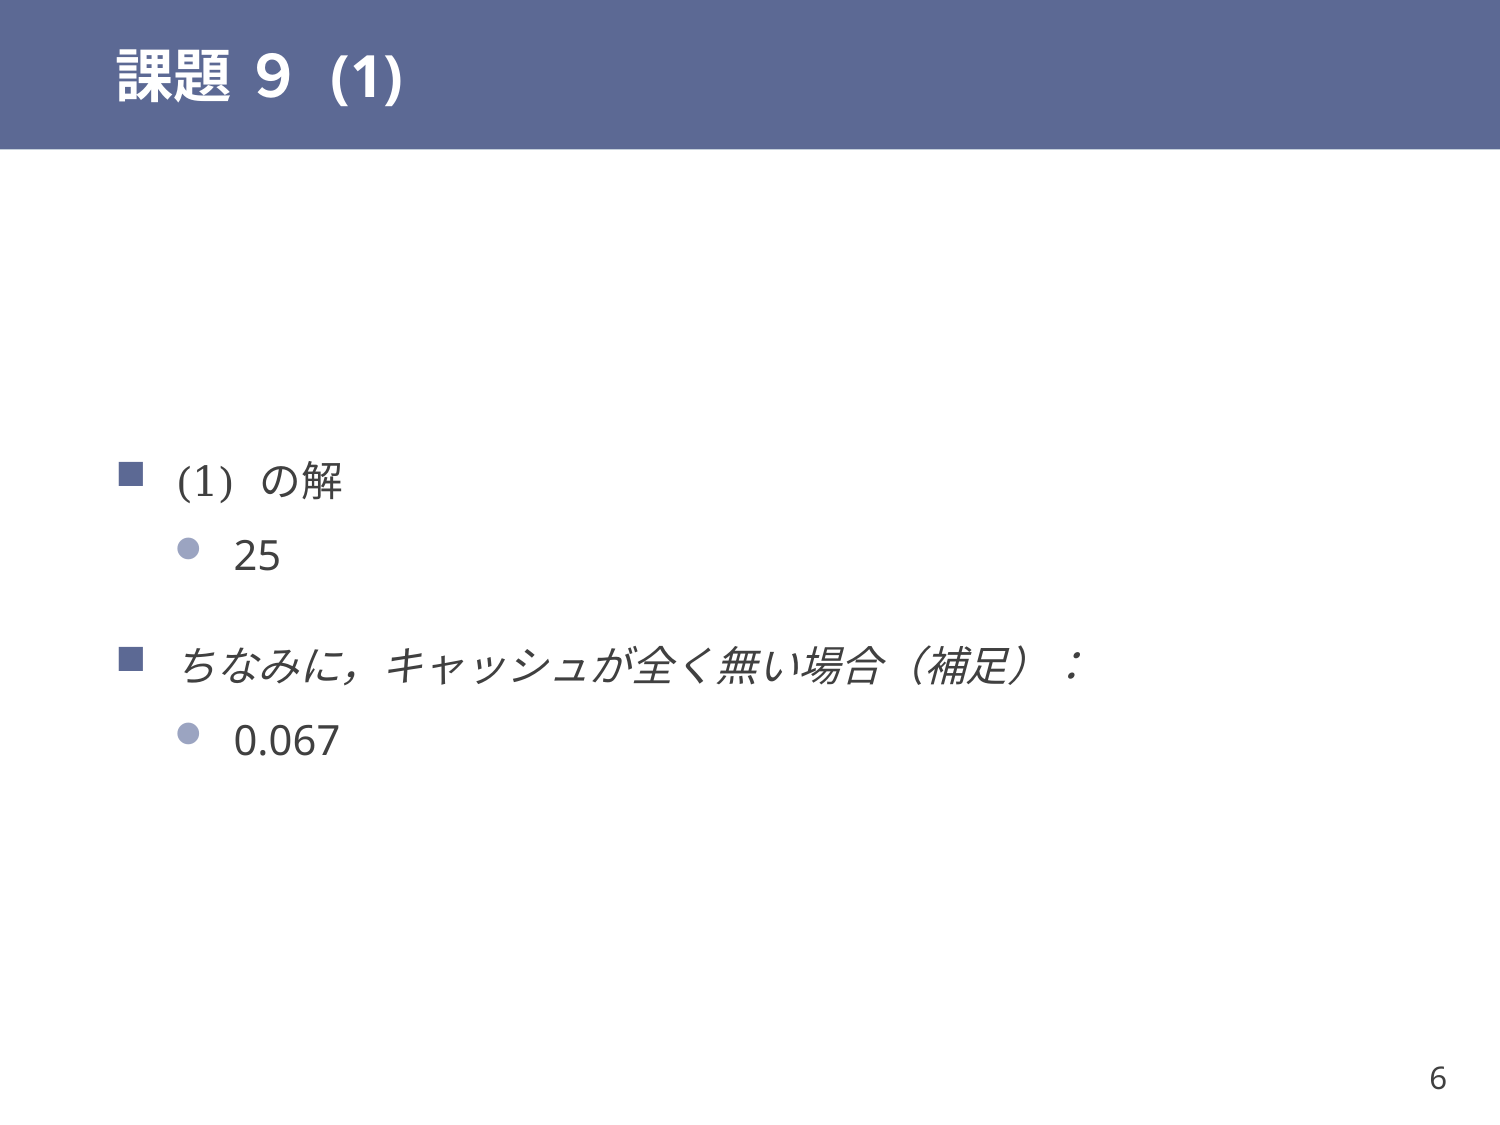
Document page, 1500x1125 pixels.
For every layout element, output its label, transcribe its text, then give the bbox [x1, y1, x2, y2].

title 課題 ９ (1) [100, 0, 1500, 150]
